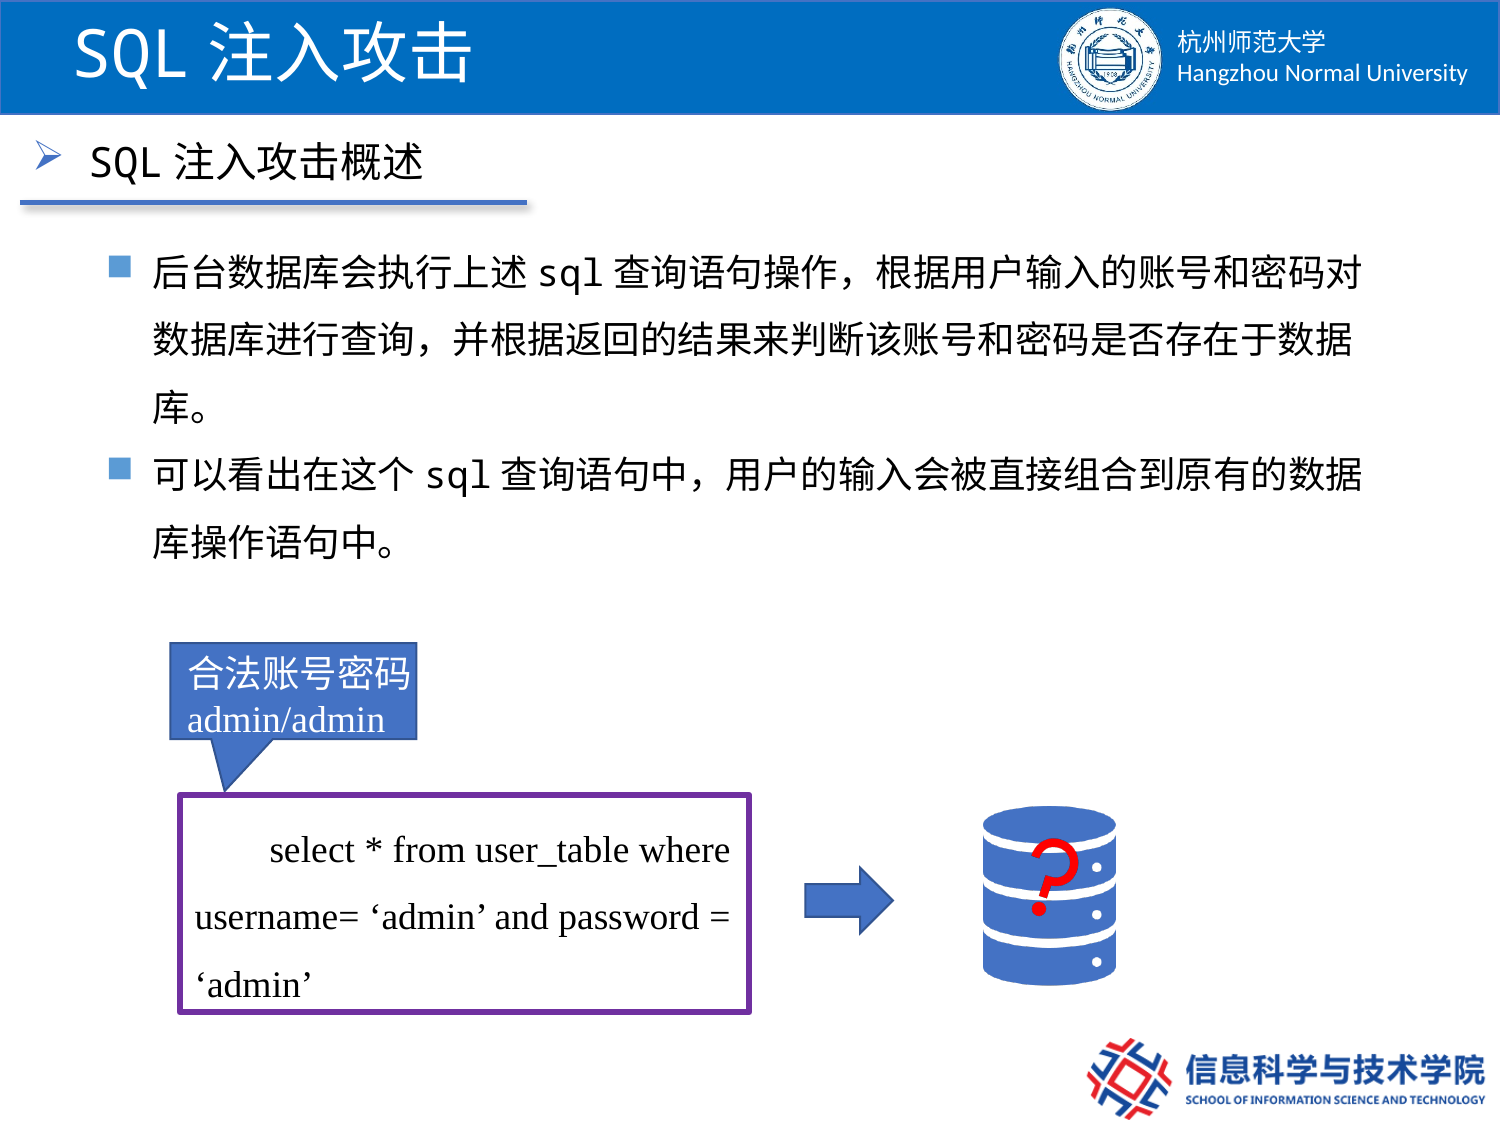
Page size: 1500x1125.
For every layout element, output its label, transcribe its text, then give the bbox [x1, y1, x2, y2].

text_box SQL注入攻击概述 [17, 127, 750, 243]
picture [1072, 1037, 1500, 1122]
text_box 合法账号密码 admin/admin [97, 643, 431, 748]
text_box SQL注入攻击 [0, 5, 578, 97]
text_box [1057, 6, 1500, 112]
text_box 后台数据库会执行上述sql查询语句操作，根据用户输入的账号和密码对数据库进行查询，并根据返回的结果来判断该账号和密码是否存在于数据库。 可以看出在这个sql查询语句中，用户的输入会被直接组合到原有的数据库操作语句中。 [91, 219, 1386, 572]
text_box select * from user_table where username= ‘admin’ and password = ‘admin’ [179, 795, 750, 1013]
text_box [212, 748, 266, 794]
text_box [804, 865, 895, 936]
picture [935, 782, 1163, 1009]
text_box [0, 0, 1500, 115]
